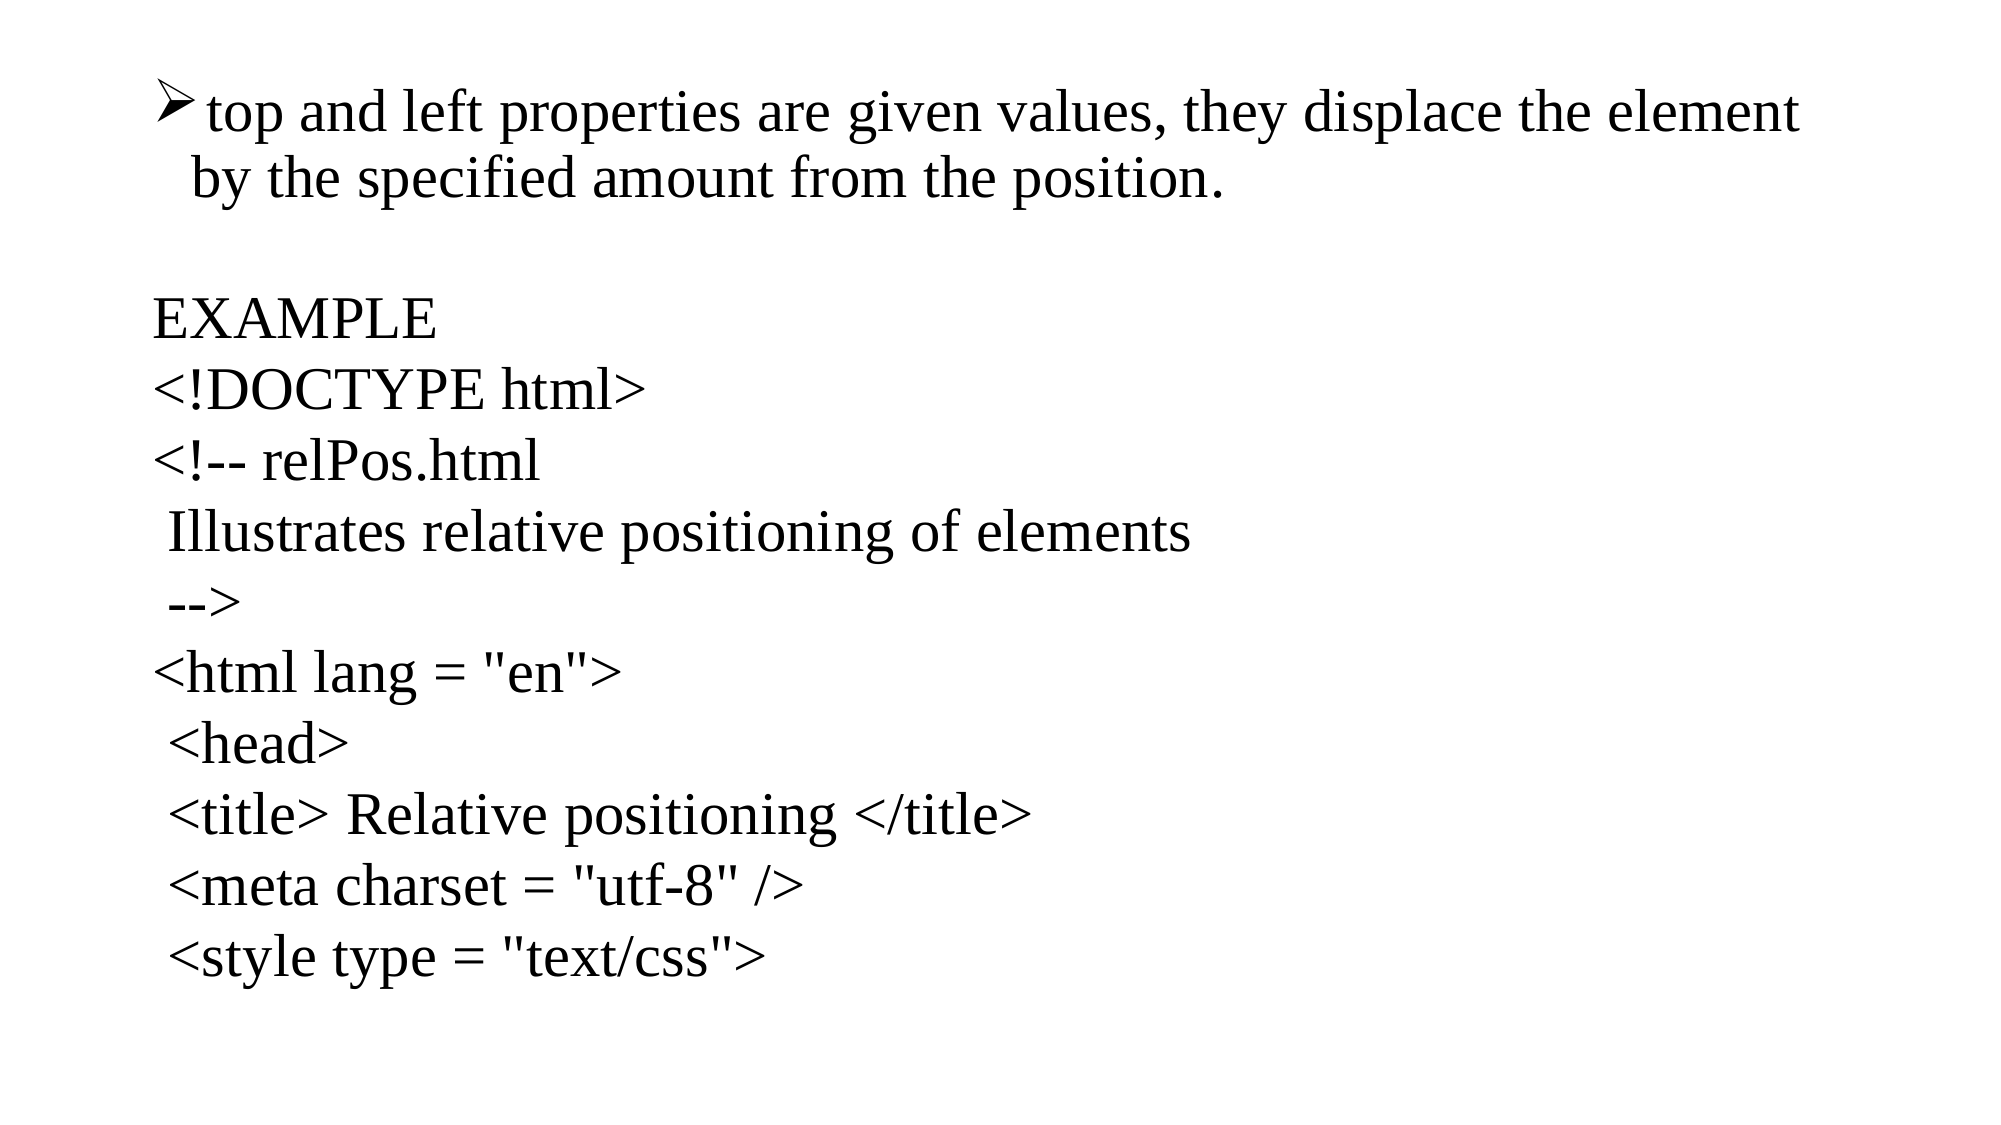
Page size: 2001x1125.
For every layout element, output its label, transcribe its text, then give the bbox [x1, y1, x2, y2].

list top and left properties are given values, they displace the element by the specified amount from the position. EXAMPLE <!DOCTYPE html> <!-- relPos.html Illustrates relative positioning of elements --> <html lang = "en"> <head> <title> Relative positioning </title> <meta charset = "utf-8" /> <style type = "text/css"> [137, 71, 1863, 1030]
